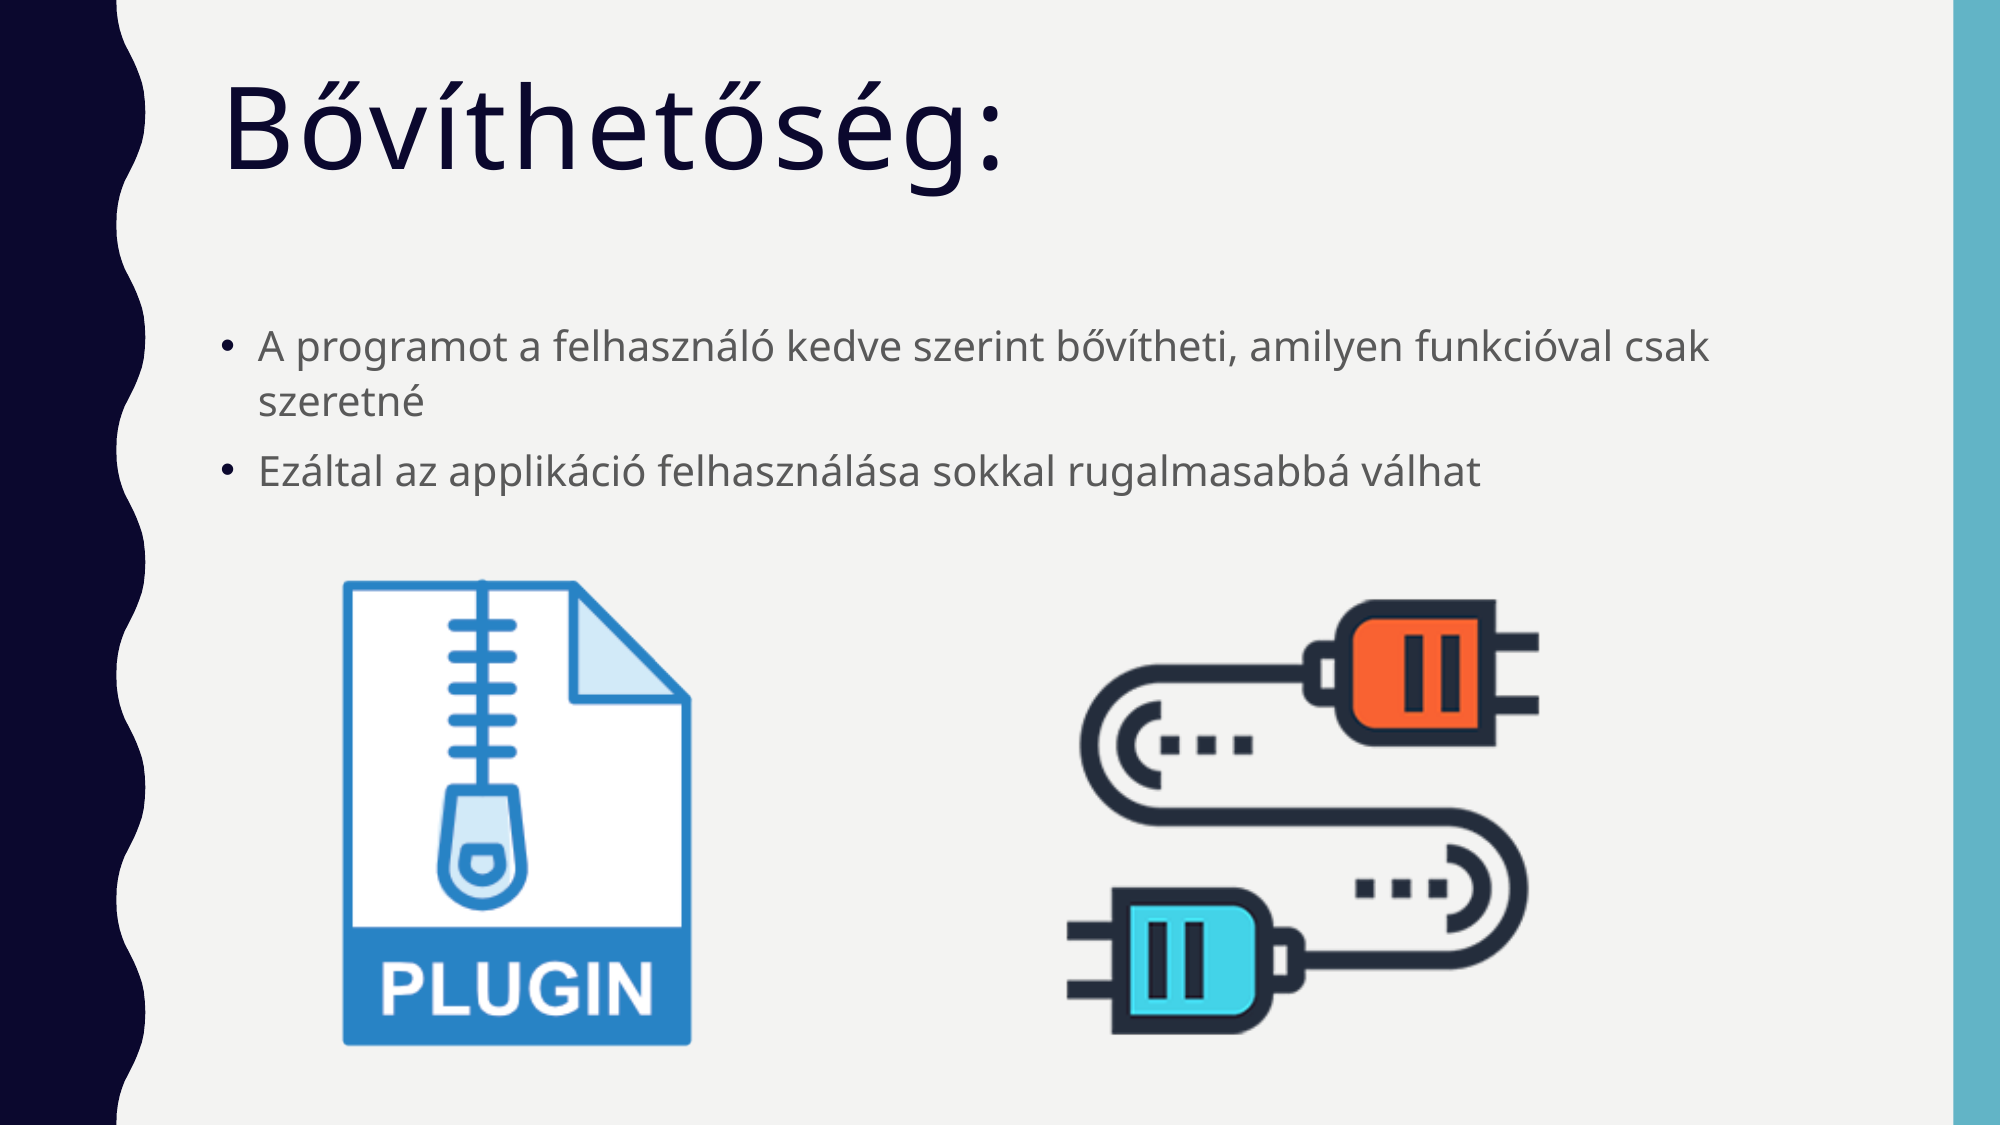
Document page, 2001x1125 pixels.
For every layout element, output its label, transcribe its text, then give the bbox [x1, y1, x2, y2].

title Bővíthetőség: [205, 62, 1875, 307]
picture [281, 506, 1856, 1125]
list A programot a felhasználó kedve szerint bővítheti, amilyen funkcióval csak szeretné Ezáltal az applikáció felhasználása sokkal rugalmasabbá válhat [205, 307, 1875, 897]
